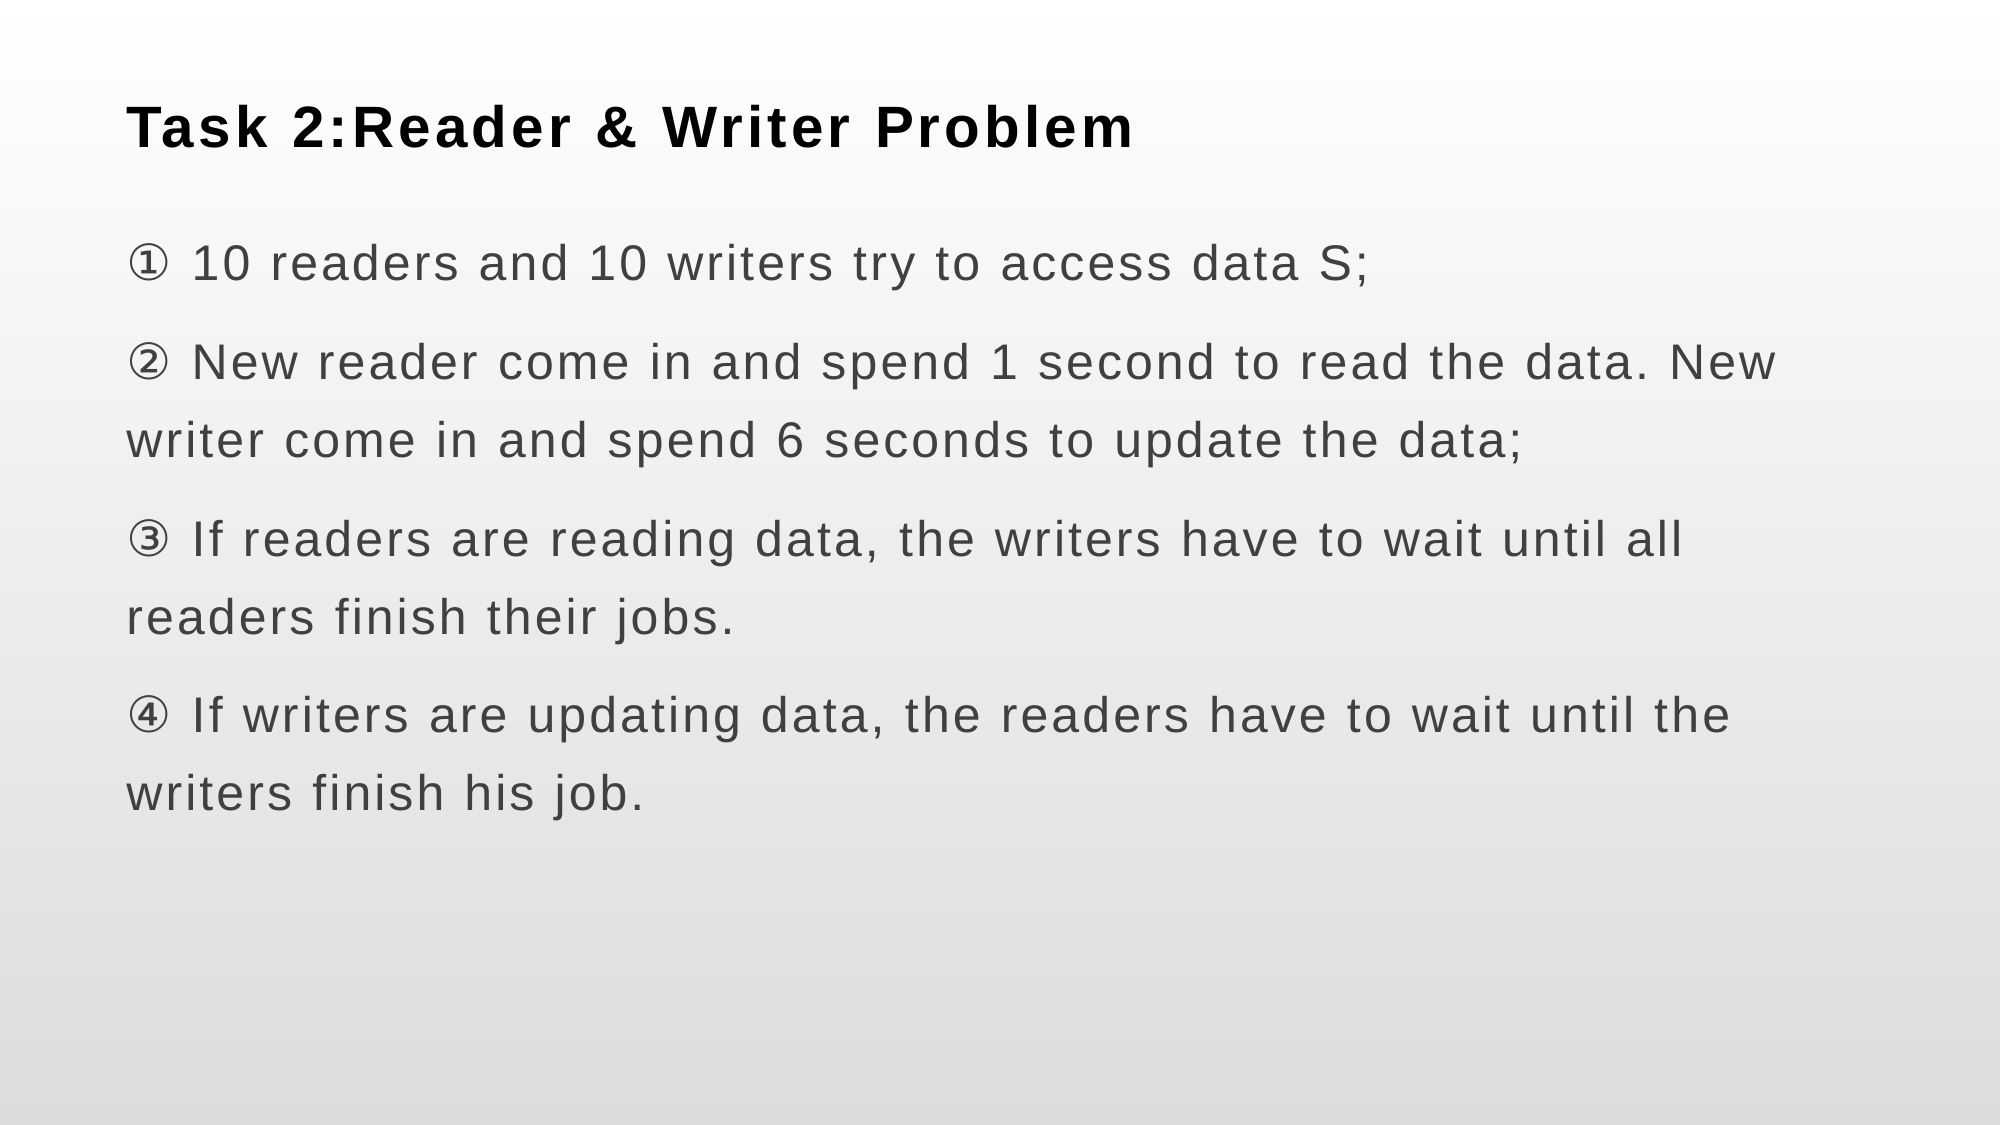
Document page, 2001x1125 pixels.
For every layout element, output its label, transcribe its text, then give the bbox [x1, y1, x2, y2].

list ① 10 readers and 10 writers try to access data S; ② New reader come in and spend 1 second to read the data. New writer come in and spend 6 seconds to update the data; ③ If readers are reading data, the writers have to wait until all readers finish their jobs. ④ If writers are updating data, the readers have to wait until the writers finish his job. [109, 212, 1891, 1040]
title Task 2:Reader & Writer Problem [109, 70, 1891, 178]
